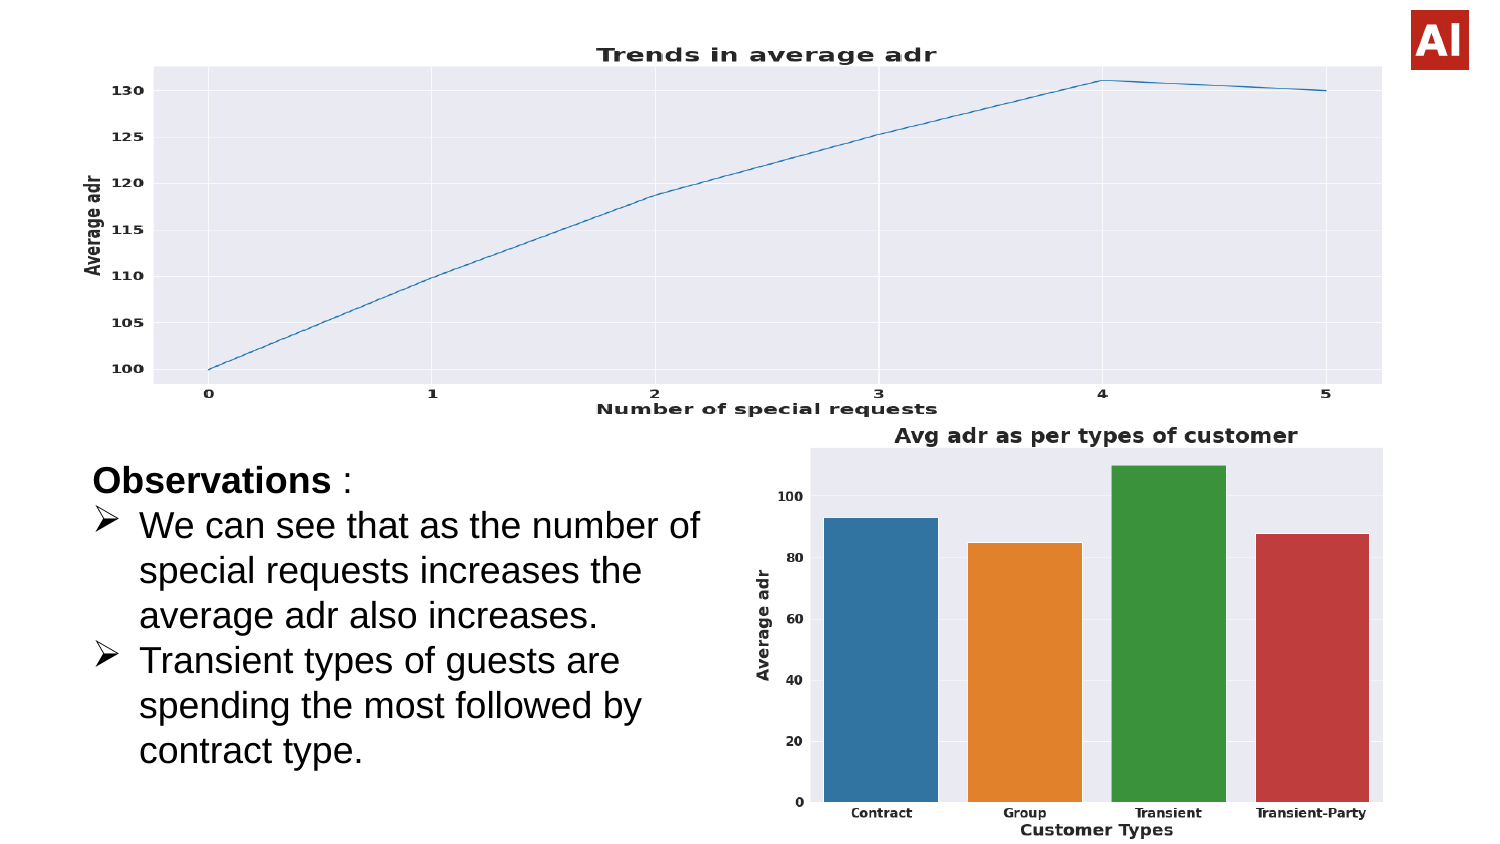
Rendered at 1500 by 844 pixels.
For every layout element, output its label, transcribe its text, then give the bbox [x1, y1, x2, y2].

picture [1411, 10, 1469, 70]
picture [77, 42, 1390, 844]
text_box Observations : We can see that as the number of special requests increases the average adr also increases. Transient types of guests are spending the most followed by contract type. [77, 448, 744, 814]
